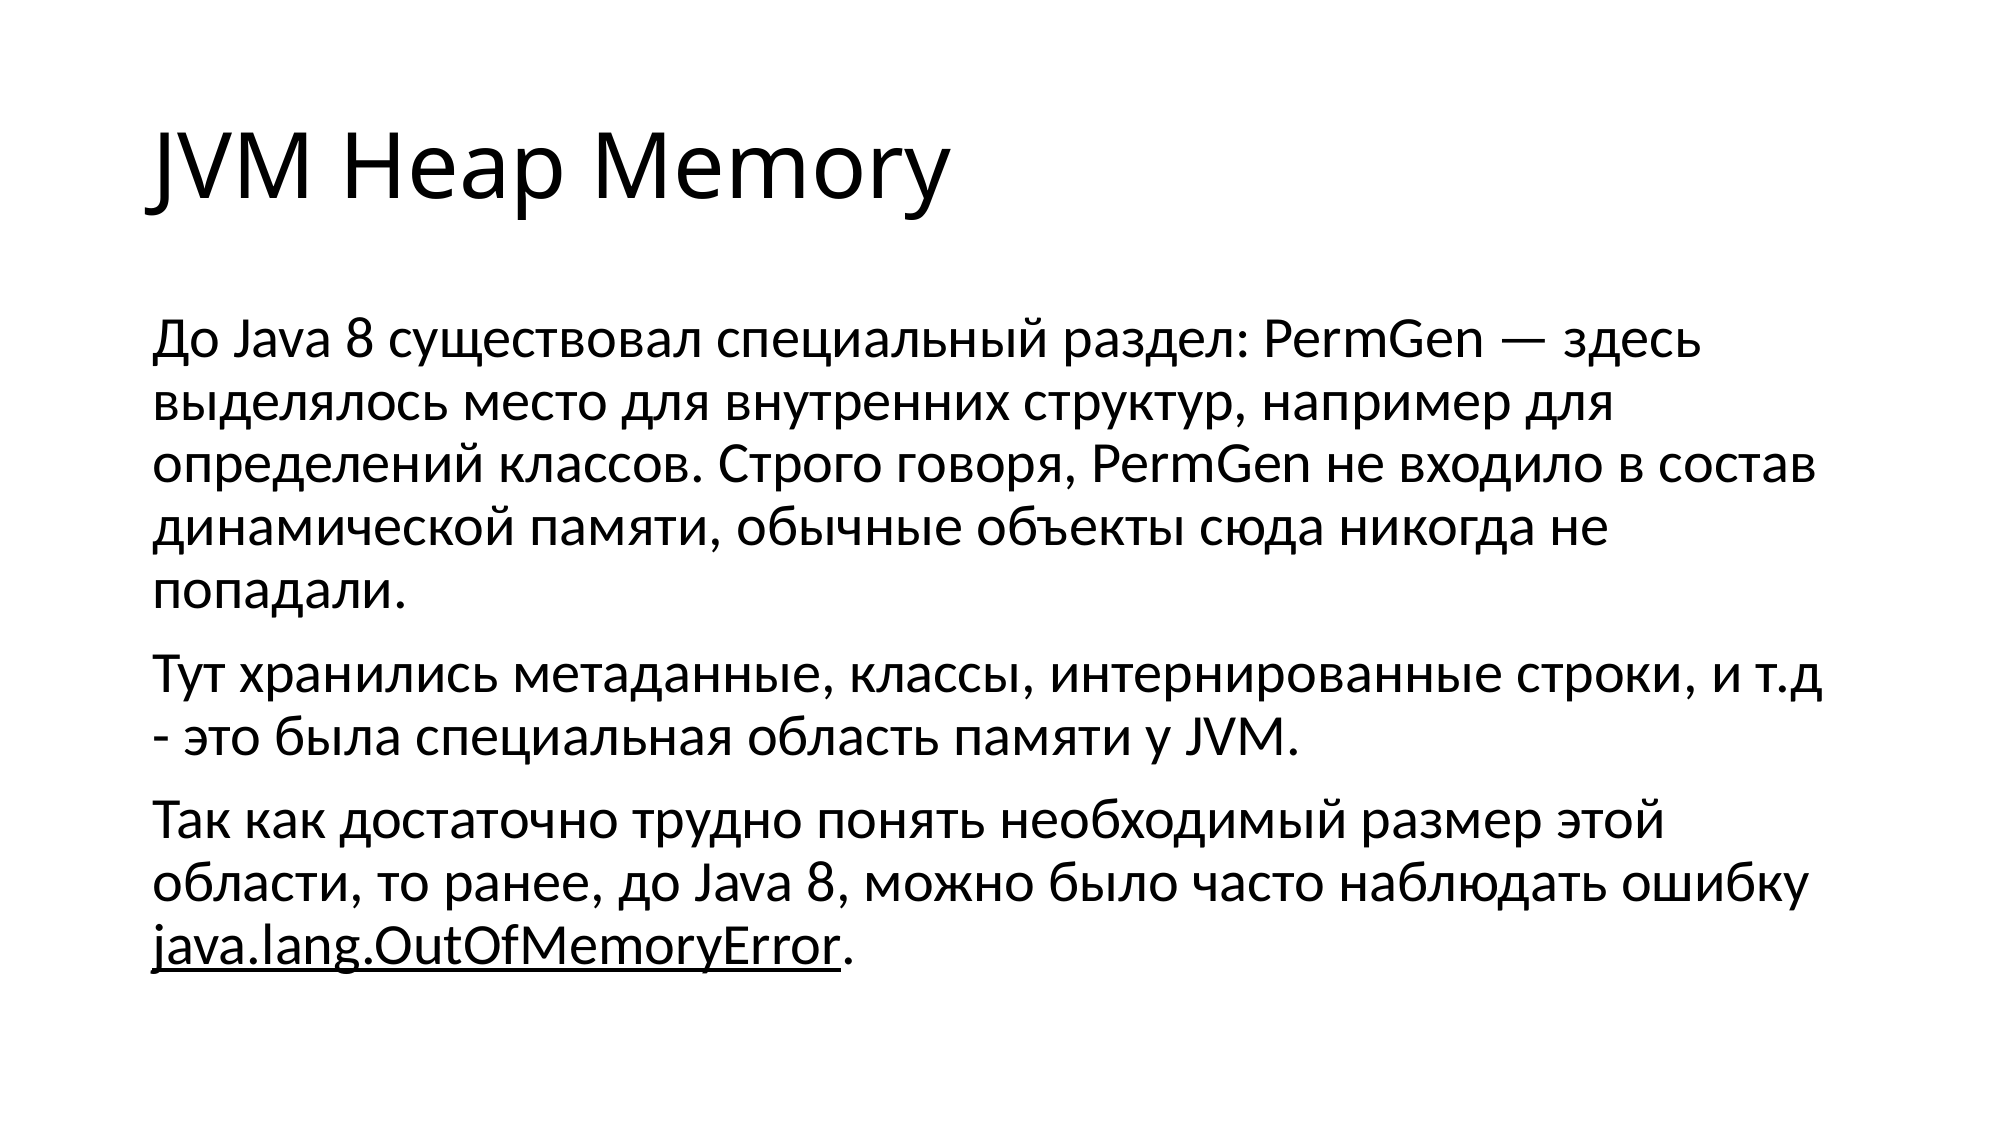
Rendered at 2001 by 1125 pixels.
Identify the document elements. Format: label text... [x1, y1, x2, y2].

title JVM Heap Memory [137, 59, 1863, 278]
list До Java 8 существовал специальный раздел: PermGen — здесь выделялось место для внутренних структур, например для определений классов. Строго говоря, PermGen не входило в состав динамической памяти, обычные объекты сюда никогда не попадали. Тут хранились метаданные, классы, интернированные строки, и т.д - это была специальная область памяти у JVM. Так как достаточно трудно понять необходимый размер этой области, то ранее, до Java 8, можно было часто наблюдать ошибку java.lang.OutOfMemoryError. [137, 299, 1863, 1014]
